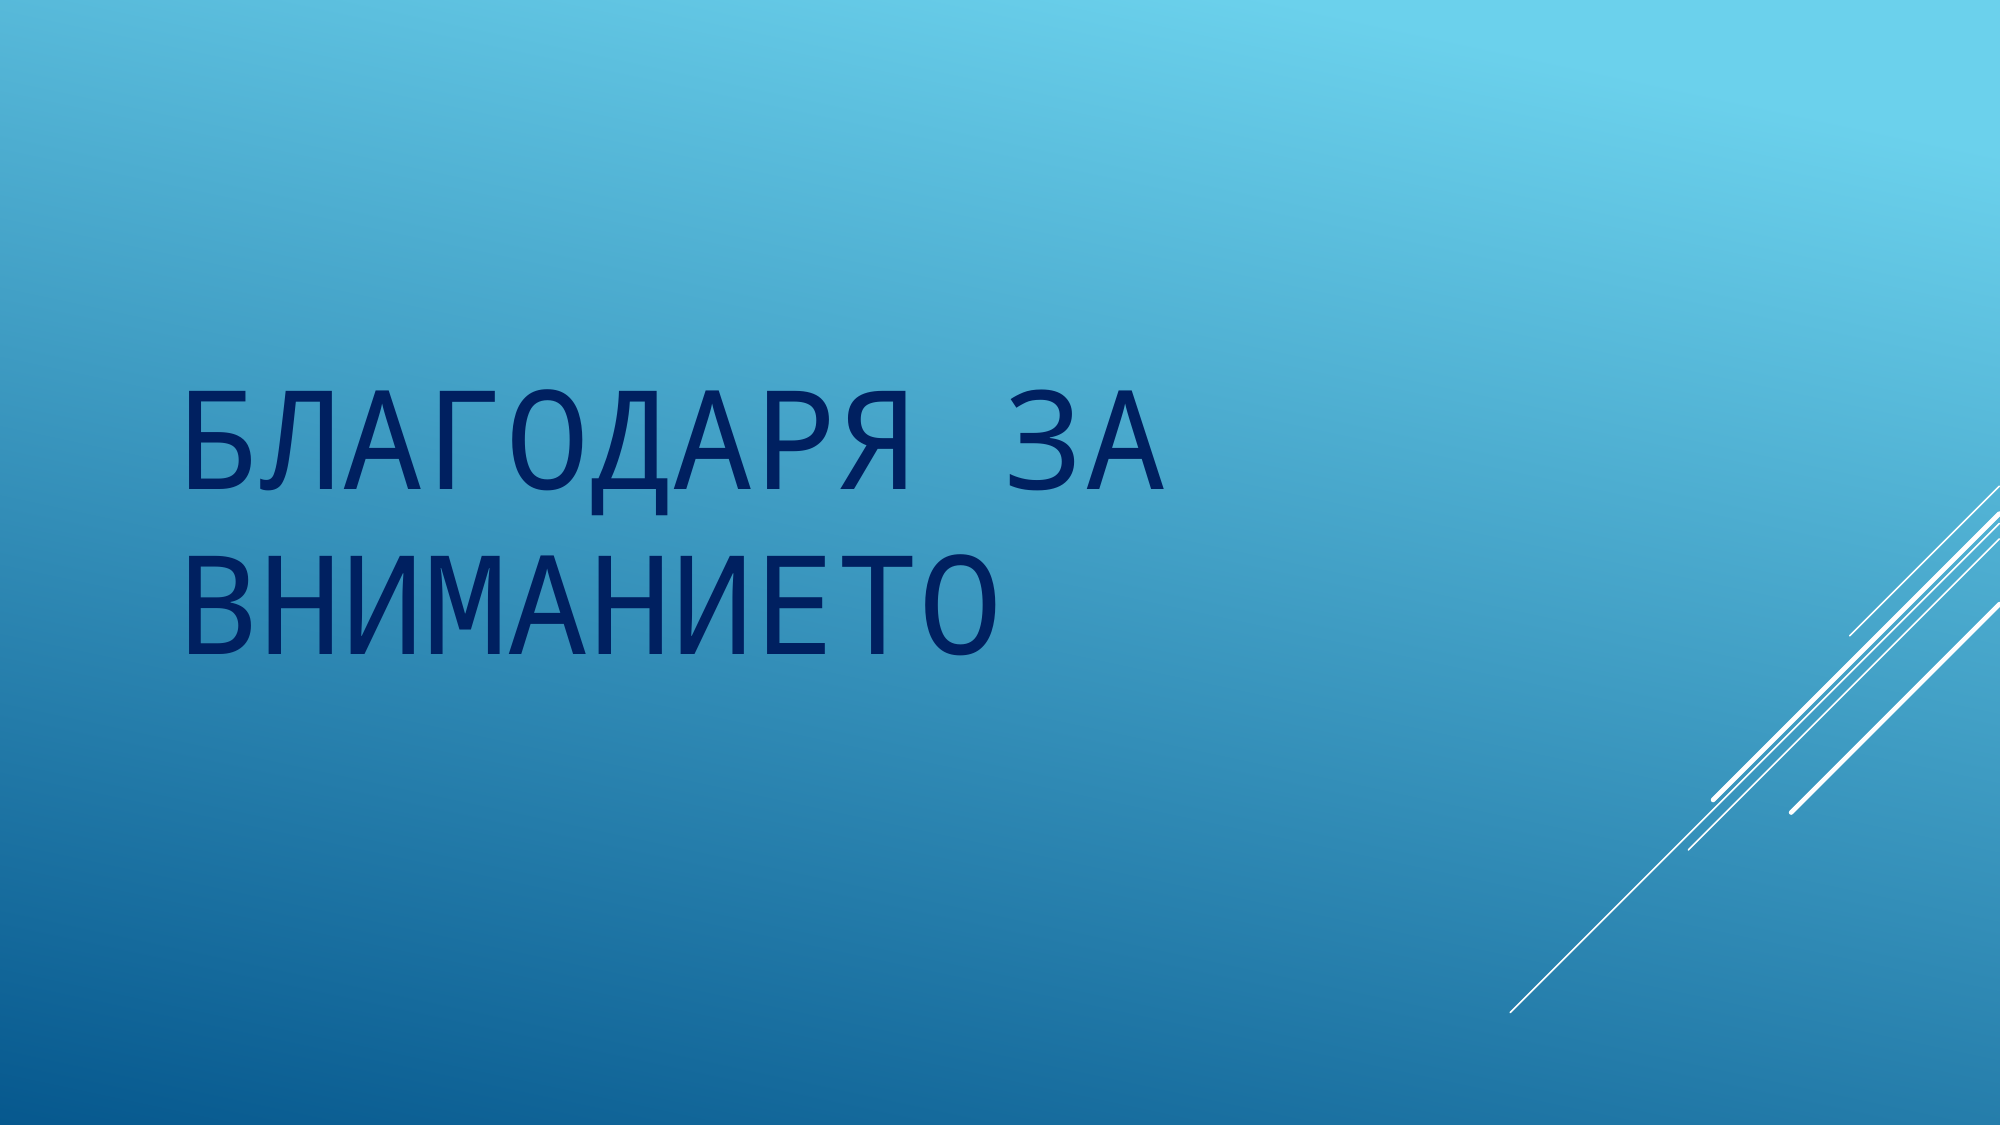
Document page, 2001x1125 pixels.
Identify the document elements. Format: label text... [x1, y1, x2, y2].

list БЛАГОДАРЯ ЗА ВНИМАНИЕТО [161, 154, 1987, 879]
